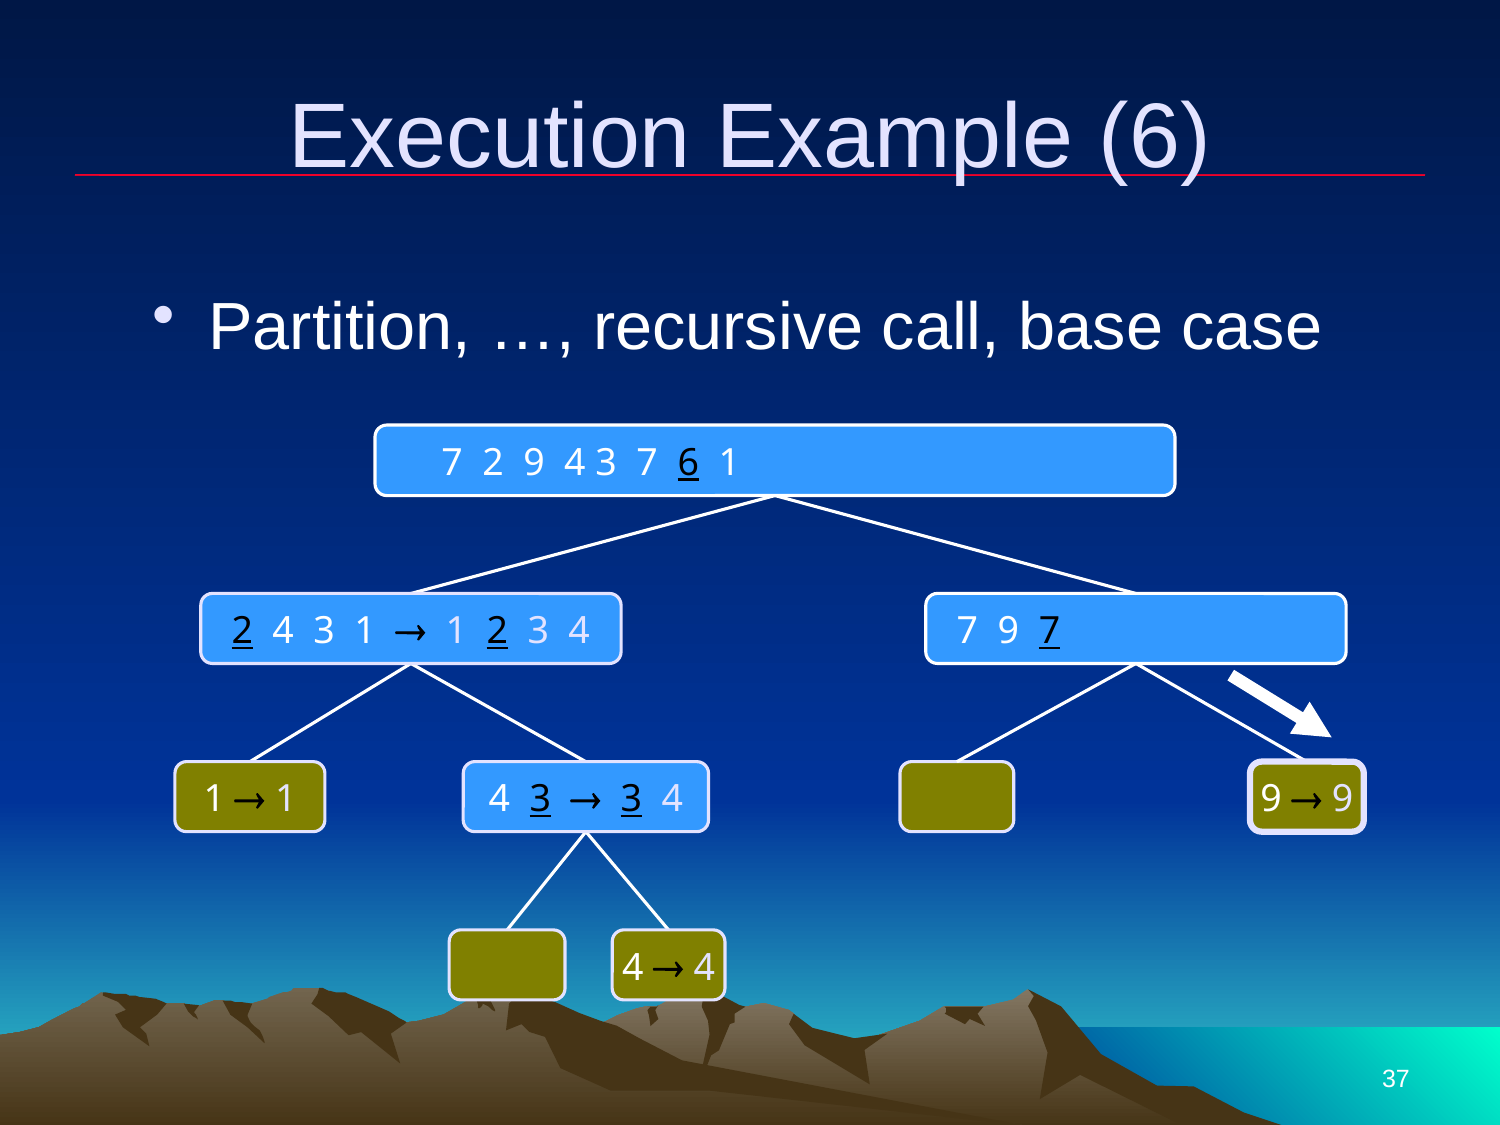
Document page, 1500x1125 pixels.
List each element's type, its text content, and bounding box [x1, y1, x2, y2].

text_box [956, 664, 1134, 761]
title Execution Example (6) [74, 37, 1426, 226]
text_box 8  8 [899, 761, 1014, 832]
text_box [506, 833, 583, 929]
text_box [1312, 725, 1332, 738]
text_box 7 2 9 4 3 7 6 1  1 2 3 4 6 7 8 9 [375, 425, 1176, 496]
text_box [249, 664, 409, 761]
slide_number 37 [1074, 1024, 1426, 1101]
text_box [1135, 664, 1308, 759]
text_box 1  1 [174, 761, 325, 832]
list Partition, …, recursive call, base case [136, 274, 1413, 400]
text_box 4 3  3 4 [463, 761, 709, 832]
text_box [410, 496, 773, 593]
text_box 9  9 [1249, 761, 1364, 832]
text_box 4  4 [612, 929, 725, 1000]
text_box 7 9 7 1  1 3 8 6 [925, 593, 1347, 664]
text_box 2 4 3 1  1 2 3 4 [200, 593, 622, 664]
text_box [585, 833, 669, 929]
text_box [774, 496, 1137, 593]
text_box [410, 664, 587, 761]
text_box 9  9 [449, 929, 566, 1000]
